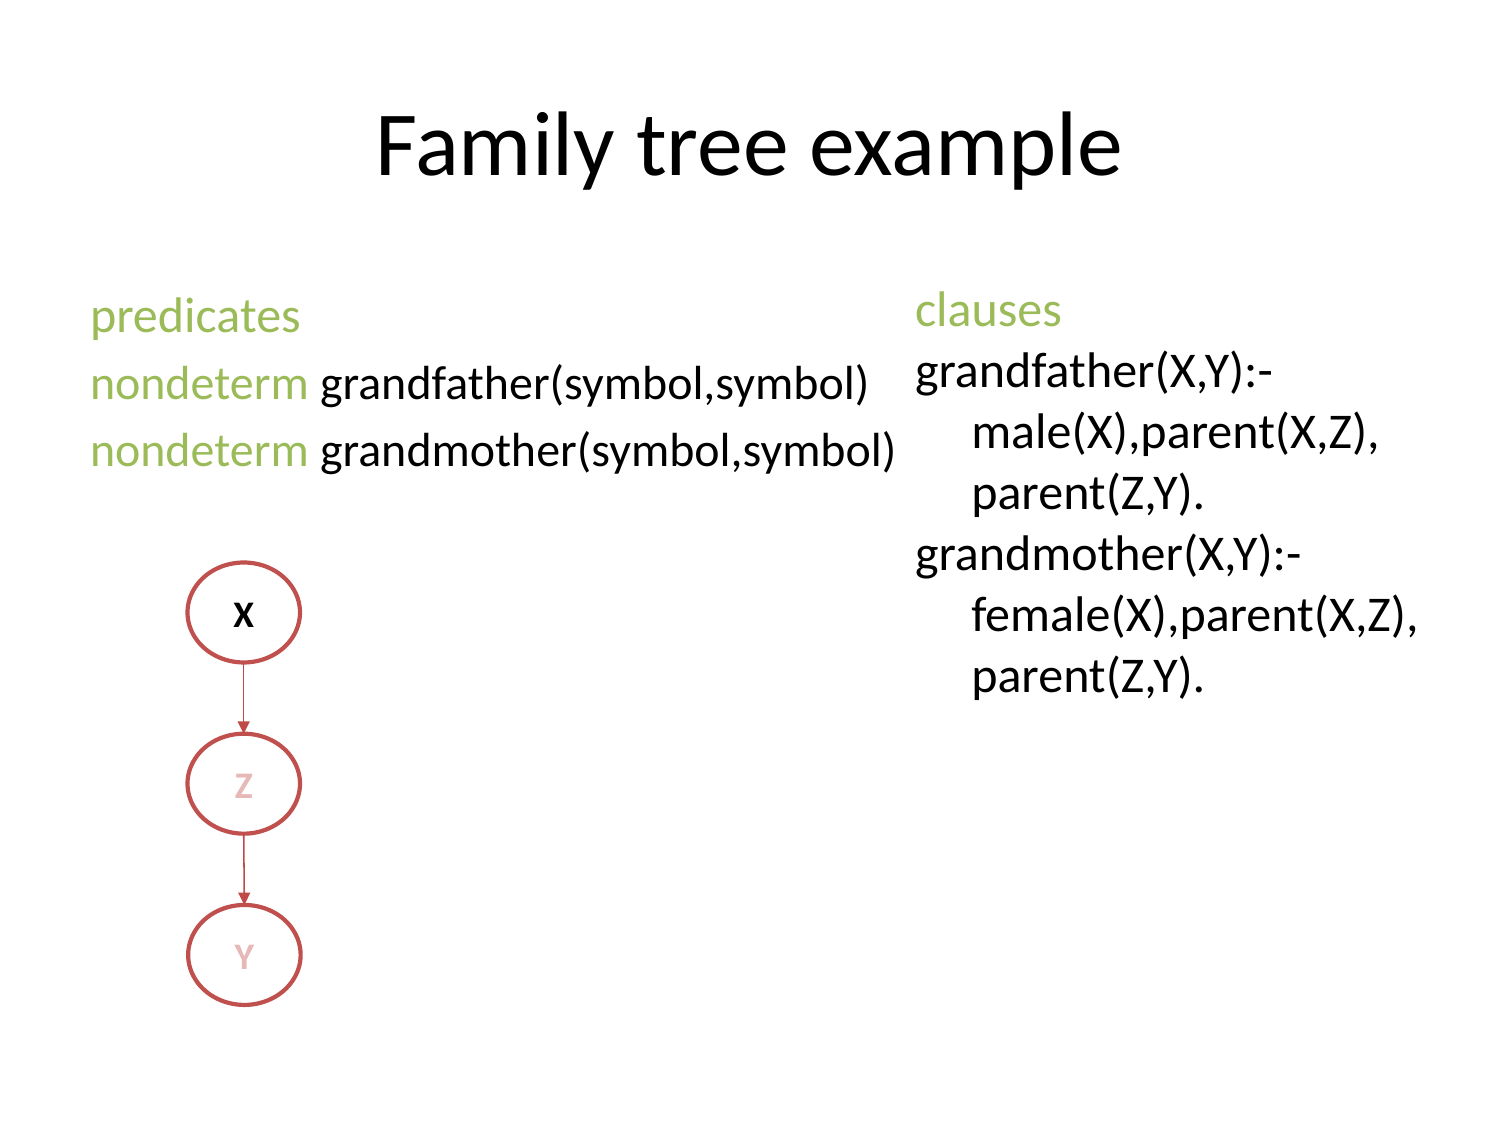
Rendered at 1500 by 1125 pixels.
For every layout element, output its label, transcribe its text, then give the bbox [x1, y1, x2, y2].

text_box Y [186, 903, 303, 1008]
list clauses grandfather(X,Y):- male(X),parent(X,Z), parent(Z,Y). grandmother(X,Y):- female(X),parent(X,Z), parent(Z,Y). [900, 262, 1500, 1050]
text_box Z [185, 731, 303, 836]
list predicates nondeterm grandfather(symbol,symbol) nondeterm grandmother(symbol,symbol) [75, 262, 900, 1005]
text_box X [185, 560, 303, 665]
title Family tree example [75, 45, 1425, 233]
